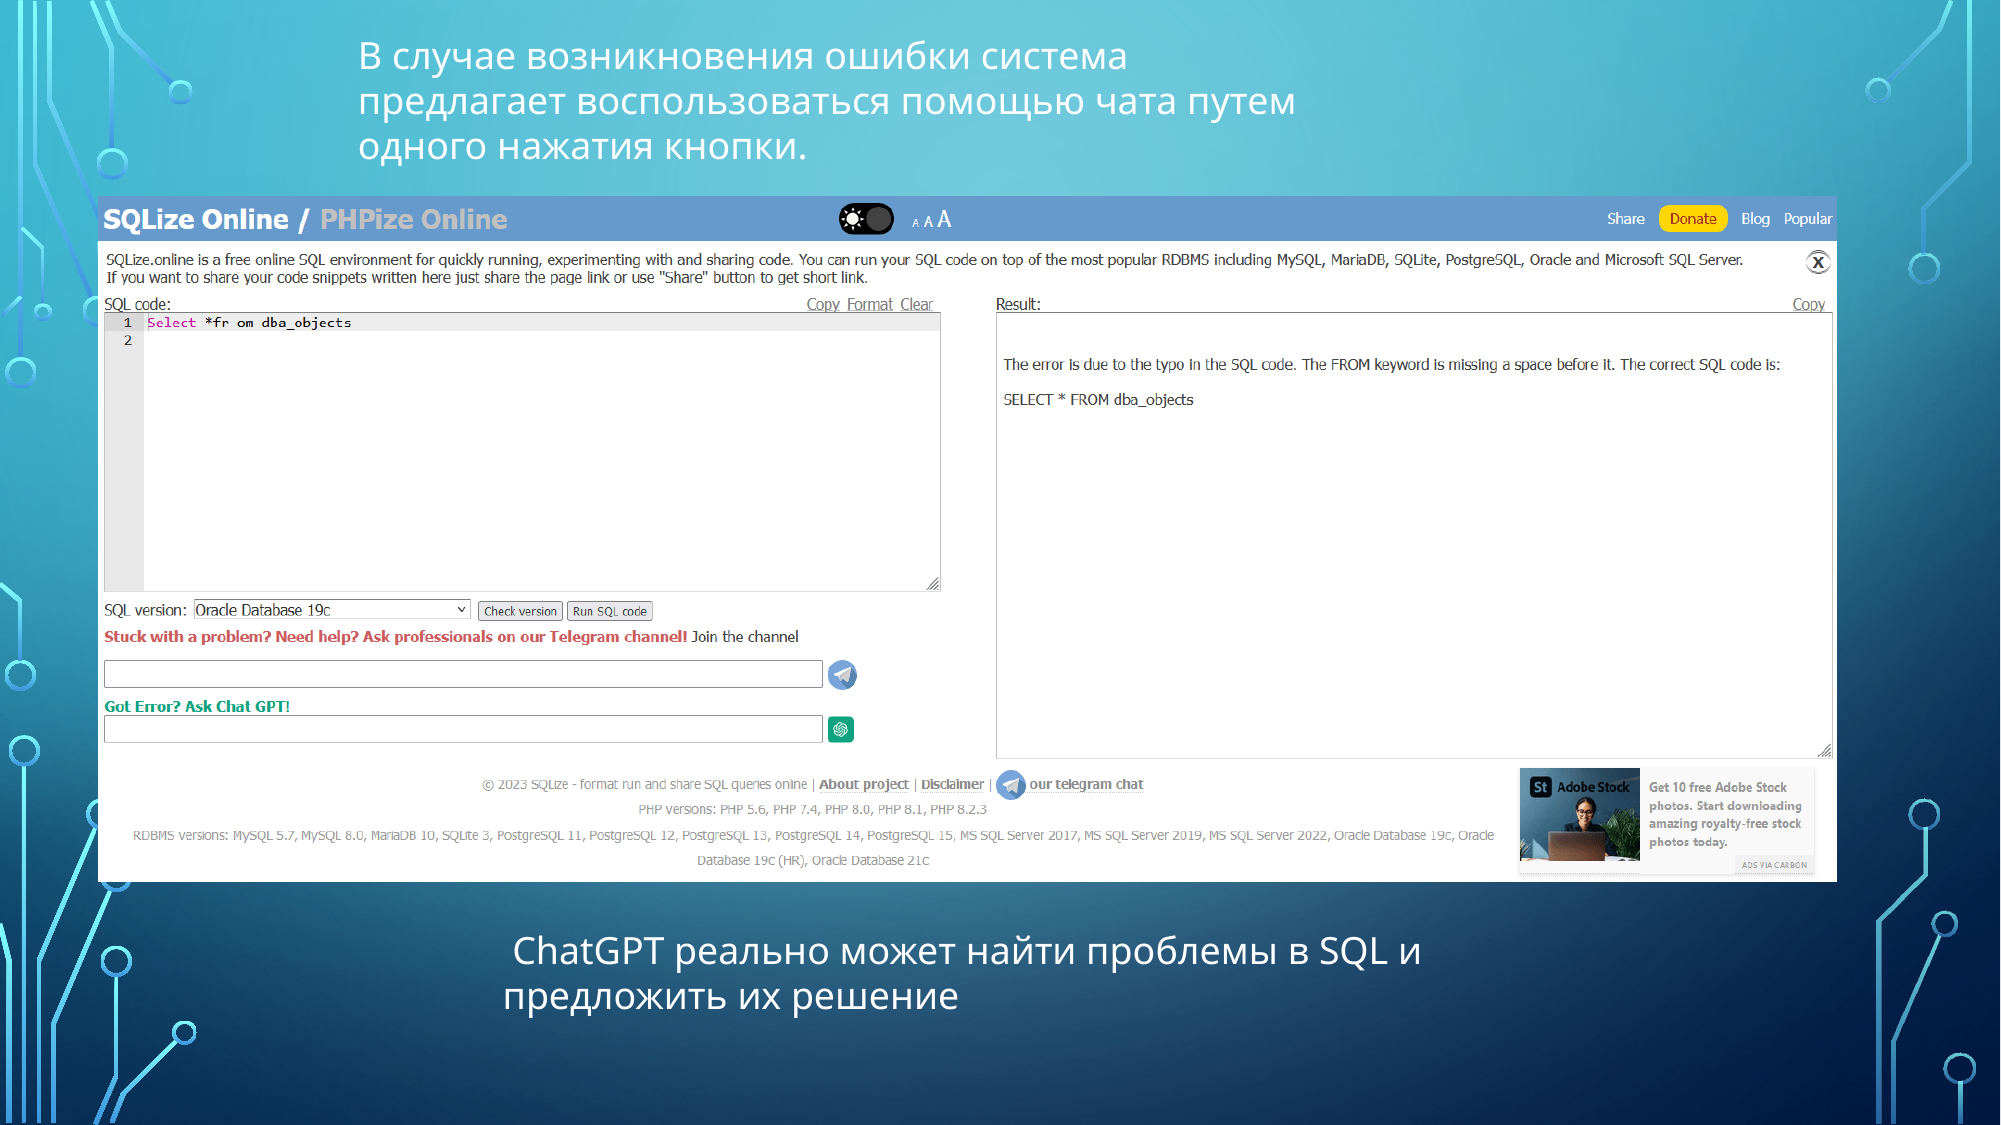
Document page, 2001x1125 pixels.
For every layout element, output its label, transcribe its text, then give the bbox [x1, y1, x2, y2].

text_box ChatGPT реально может найти проблемы в SQL и предложить их решение [487, 919, 1488, 1025]
text_box В случае возникновения ошибки система предлагает воспользоваться помощью чата путем одного нажатия кнопки. [343, 24, 1344, 175]
picture [98, 195, 1837, 882]
